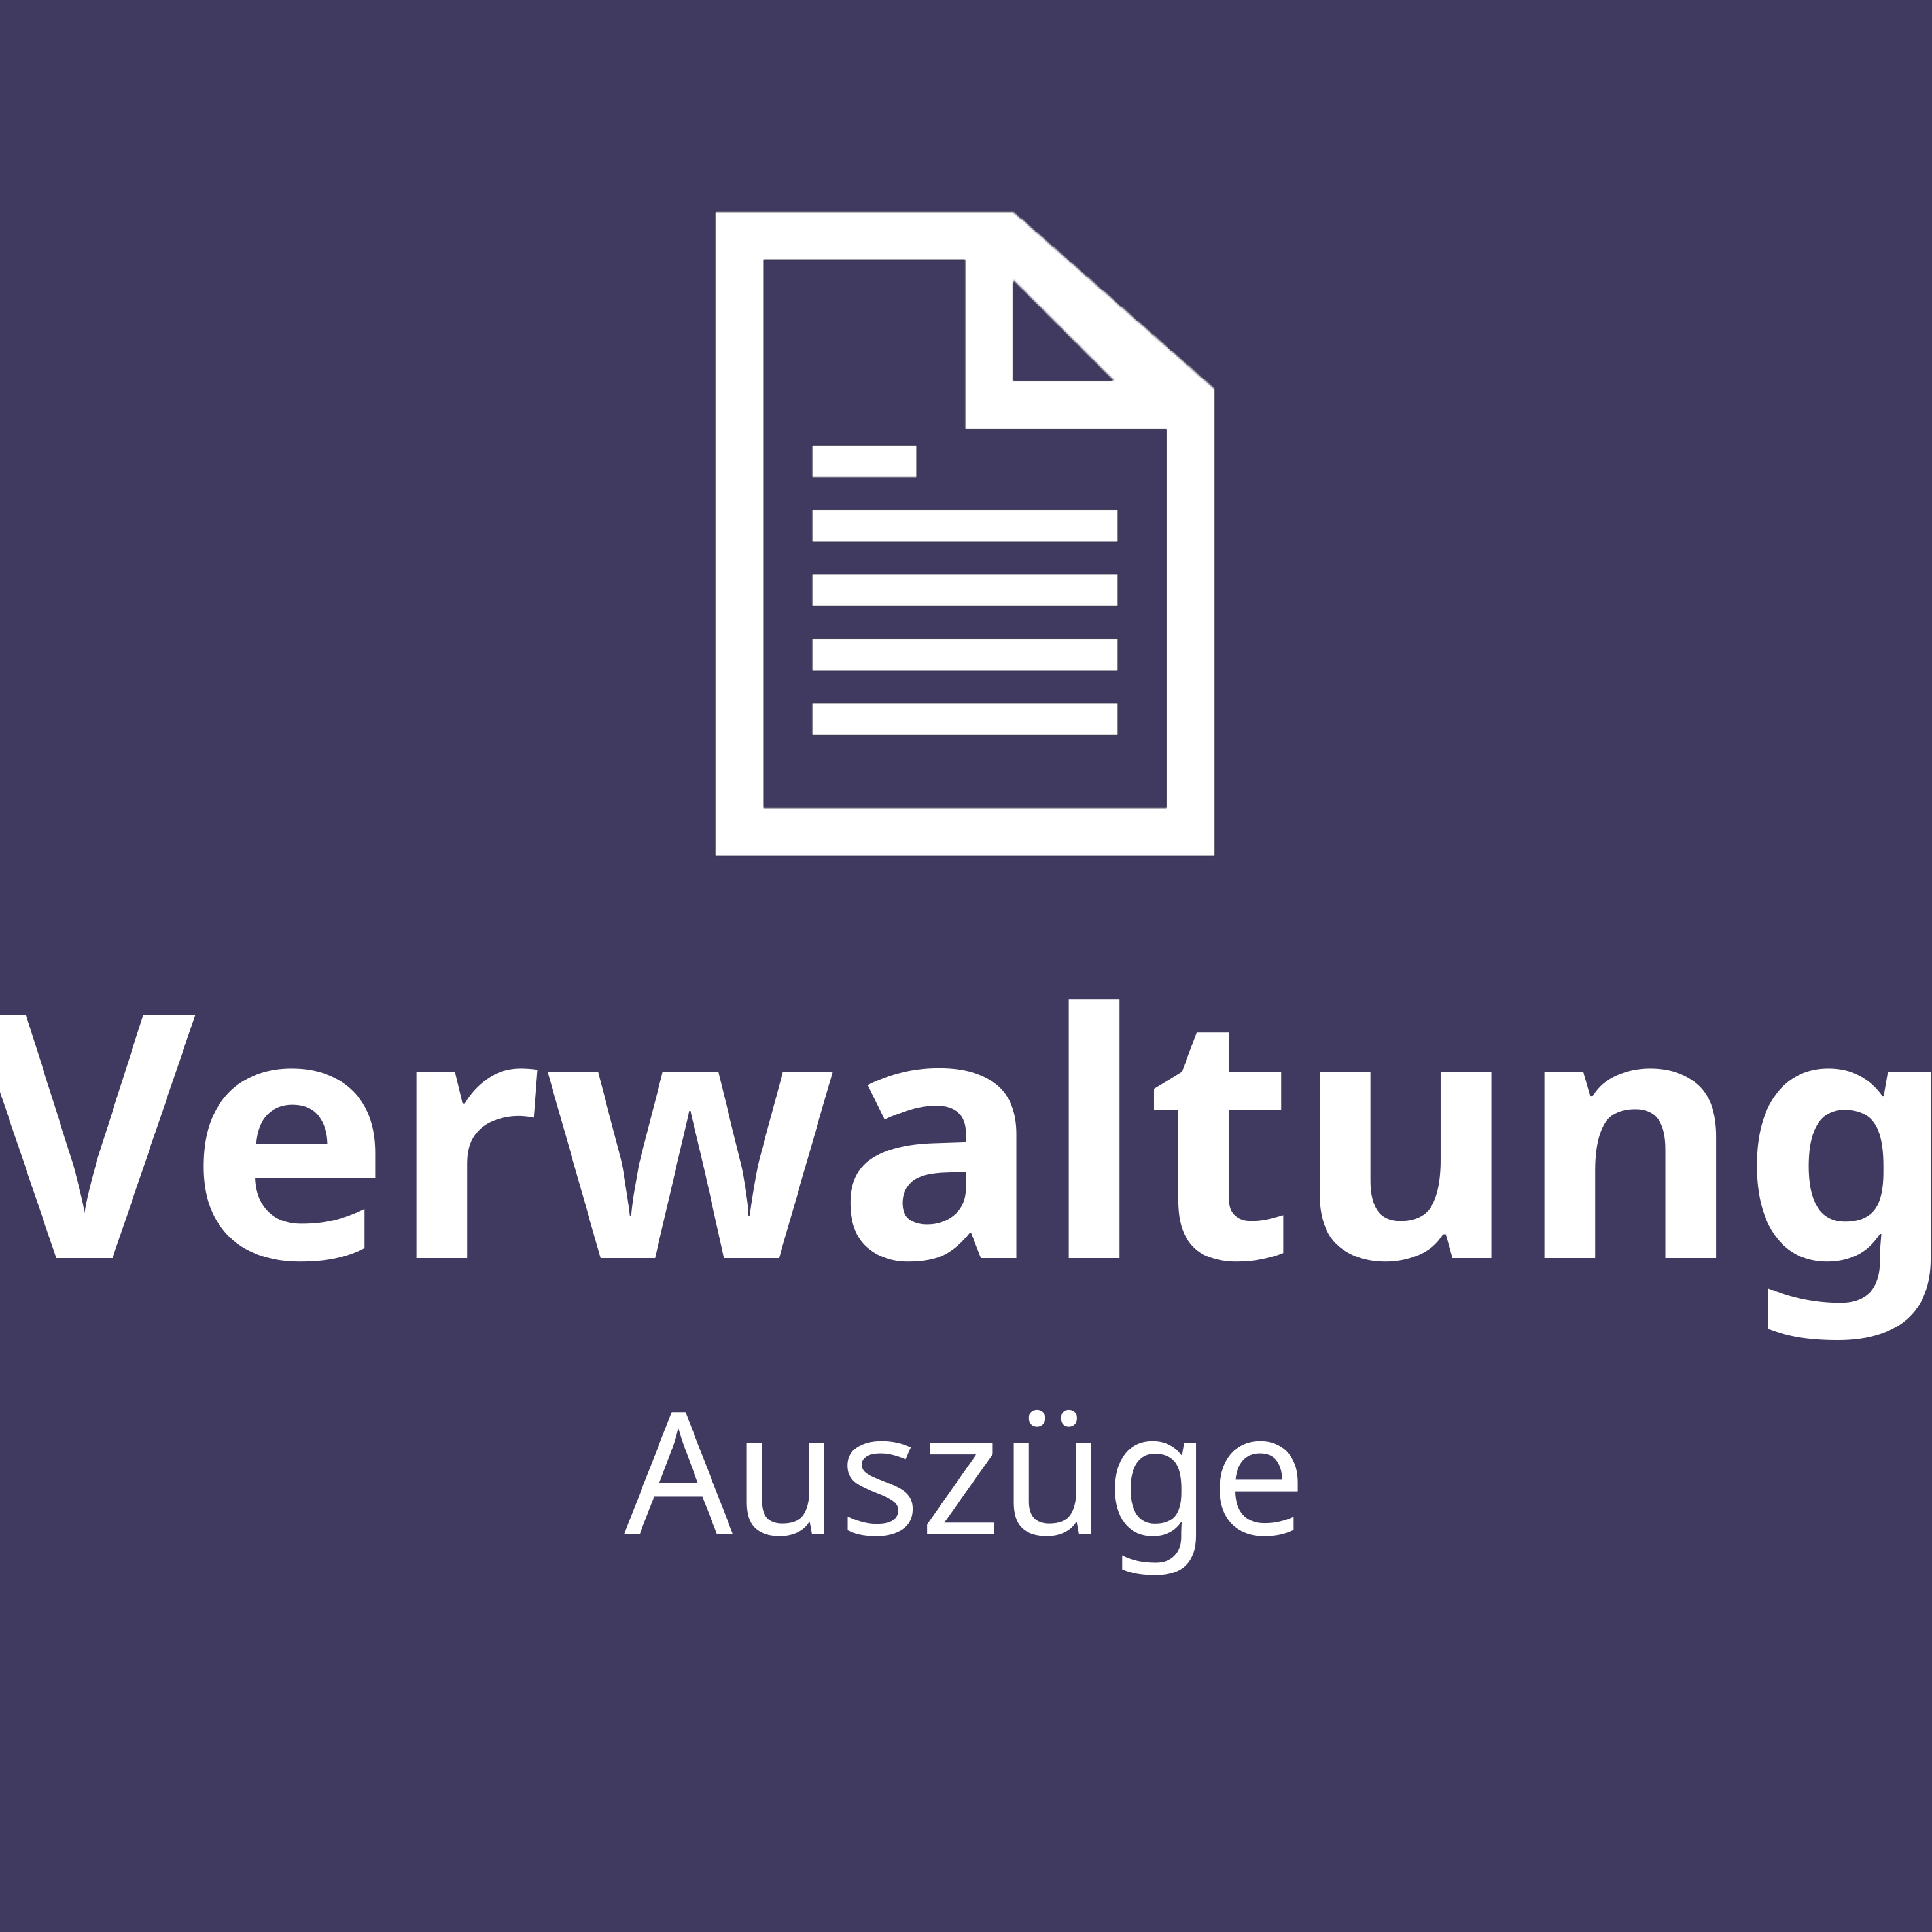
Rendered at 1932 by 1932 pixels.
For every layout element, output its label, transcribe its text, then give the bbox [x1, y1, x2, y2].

text_box Verwaltung [0, 913, 1932, 1332]
text_box Auszüge [0, 1360, 1932, 1574]
picture [579, 147, 1353, 921]
